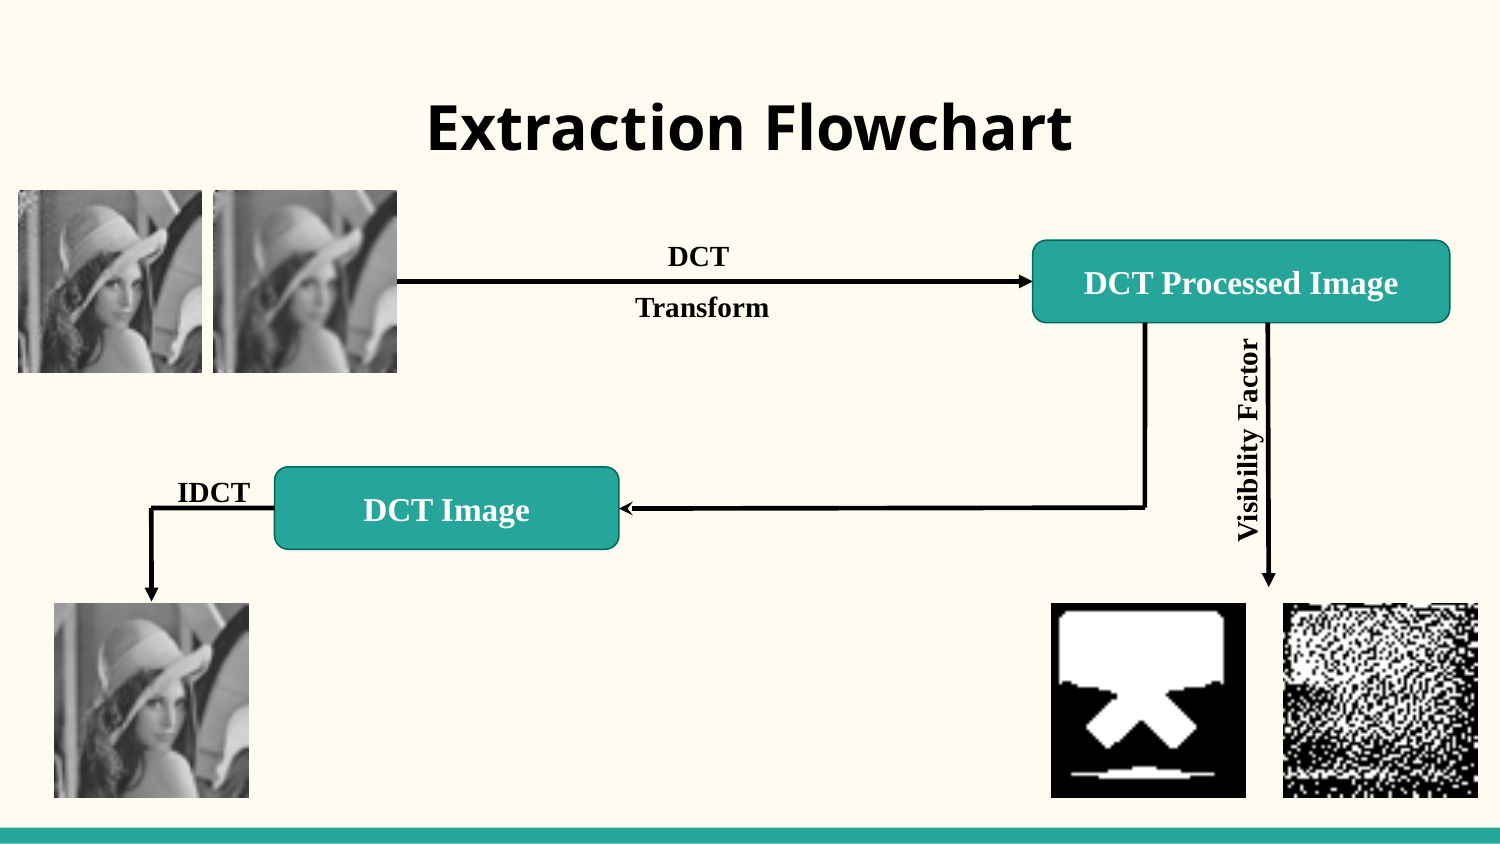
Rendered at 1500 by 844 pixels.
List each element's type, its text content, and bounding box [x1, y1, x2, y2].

picture [1282, 602, 1478, 798]
text_box IDCT [140, 458, 288, 518]
text_box Transform [402, 273, 1007, 280]
picture [54, 602, 249, 798]
picture [213, 189, 397, 374]
text_box DCT Processed Image [1032, 240, 1450, 323]
text_box DCT [402, 222, 998, 273]
text_box Transform [402, 290, 1007, 341]
picture [1051, 602, 1247, 798]
text_box Visibility Factor [1213, 321, 1278, 559]
title Extraction Flowchart [51, 72, 1449, 174]
picture [17, 189, 202, 374]
text_box DCT Image [274, 466, 619, 550]
